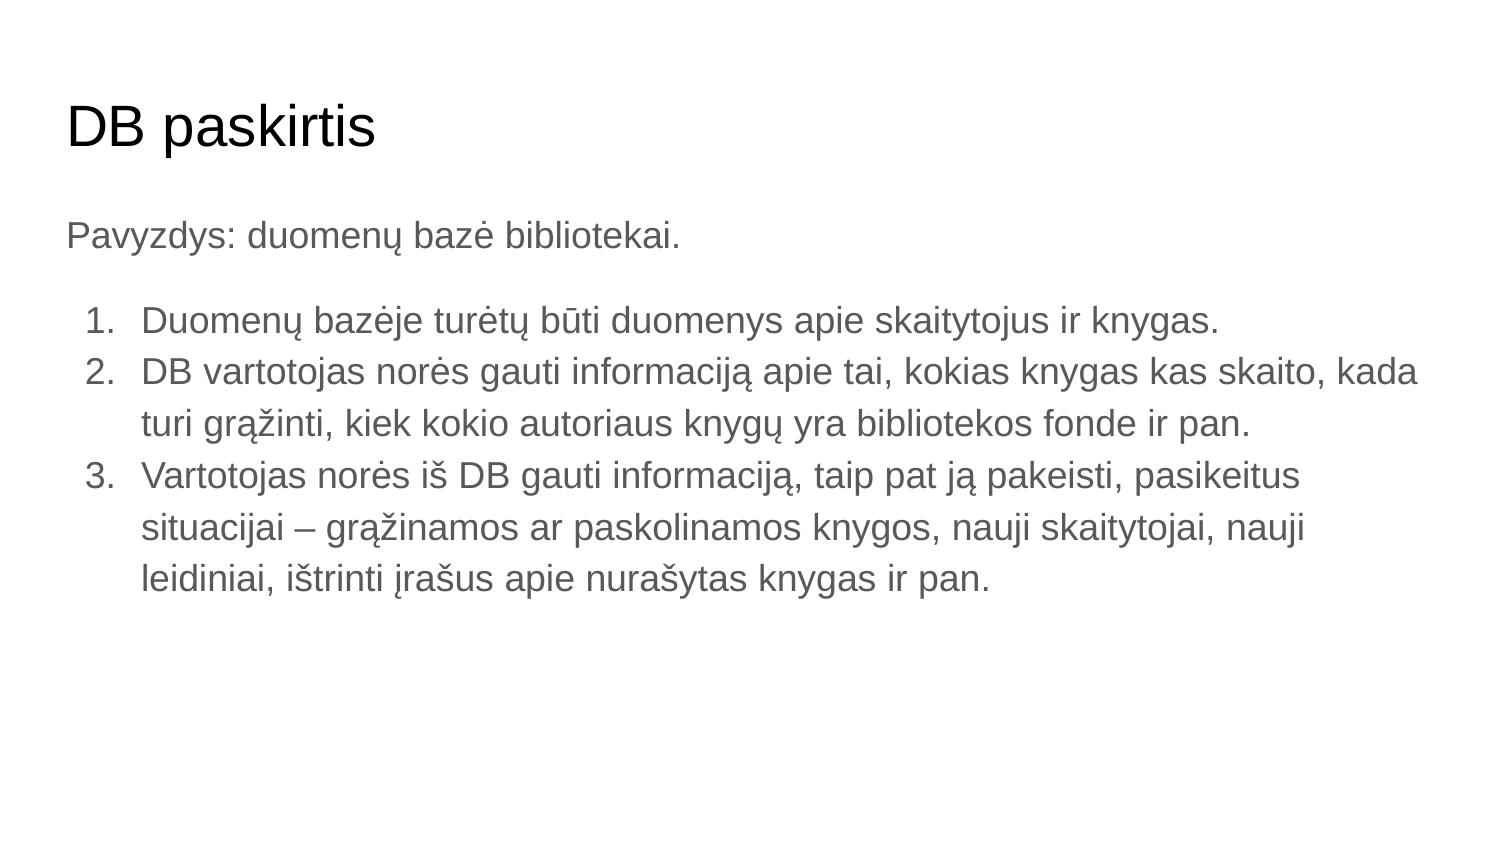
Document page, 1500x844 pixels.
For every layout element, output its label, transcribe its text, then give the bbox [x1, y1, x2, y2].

list Pavyzdys: duomenų bazė bibliotekai. Duomenų bazėje turėtų būti duomenys apie skaitytojus ir knygas. DB vartotojas norės gauti informaciją apie tai, kokias knygas kas skaito, kada turi grąžinti, kiek kokio autoriaus knygų yra bibliotekos fonde ir pan. Vartotojas norės iš DB gauti informaciją, taip pat ją pakeisti, pasikeitus situacijai – grąžinamos ar paskolinamos knygos, nauji skaitytojai, nauji leidiniai, ištrinti įrašus apie nurašytas knygas ir pan. [51, 189, 1449, 750]
title DB paskirtis [51, 72, 1449, 167]
